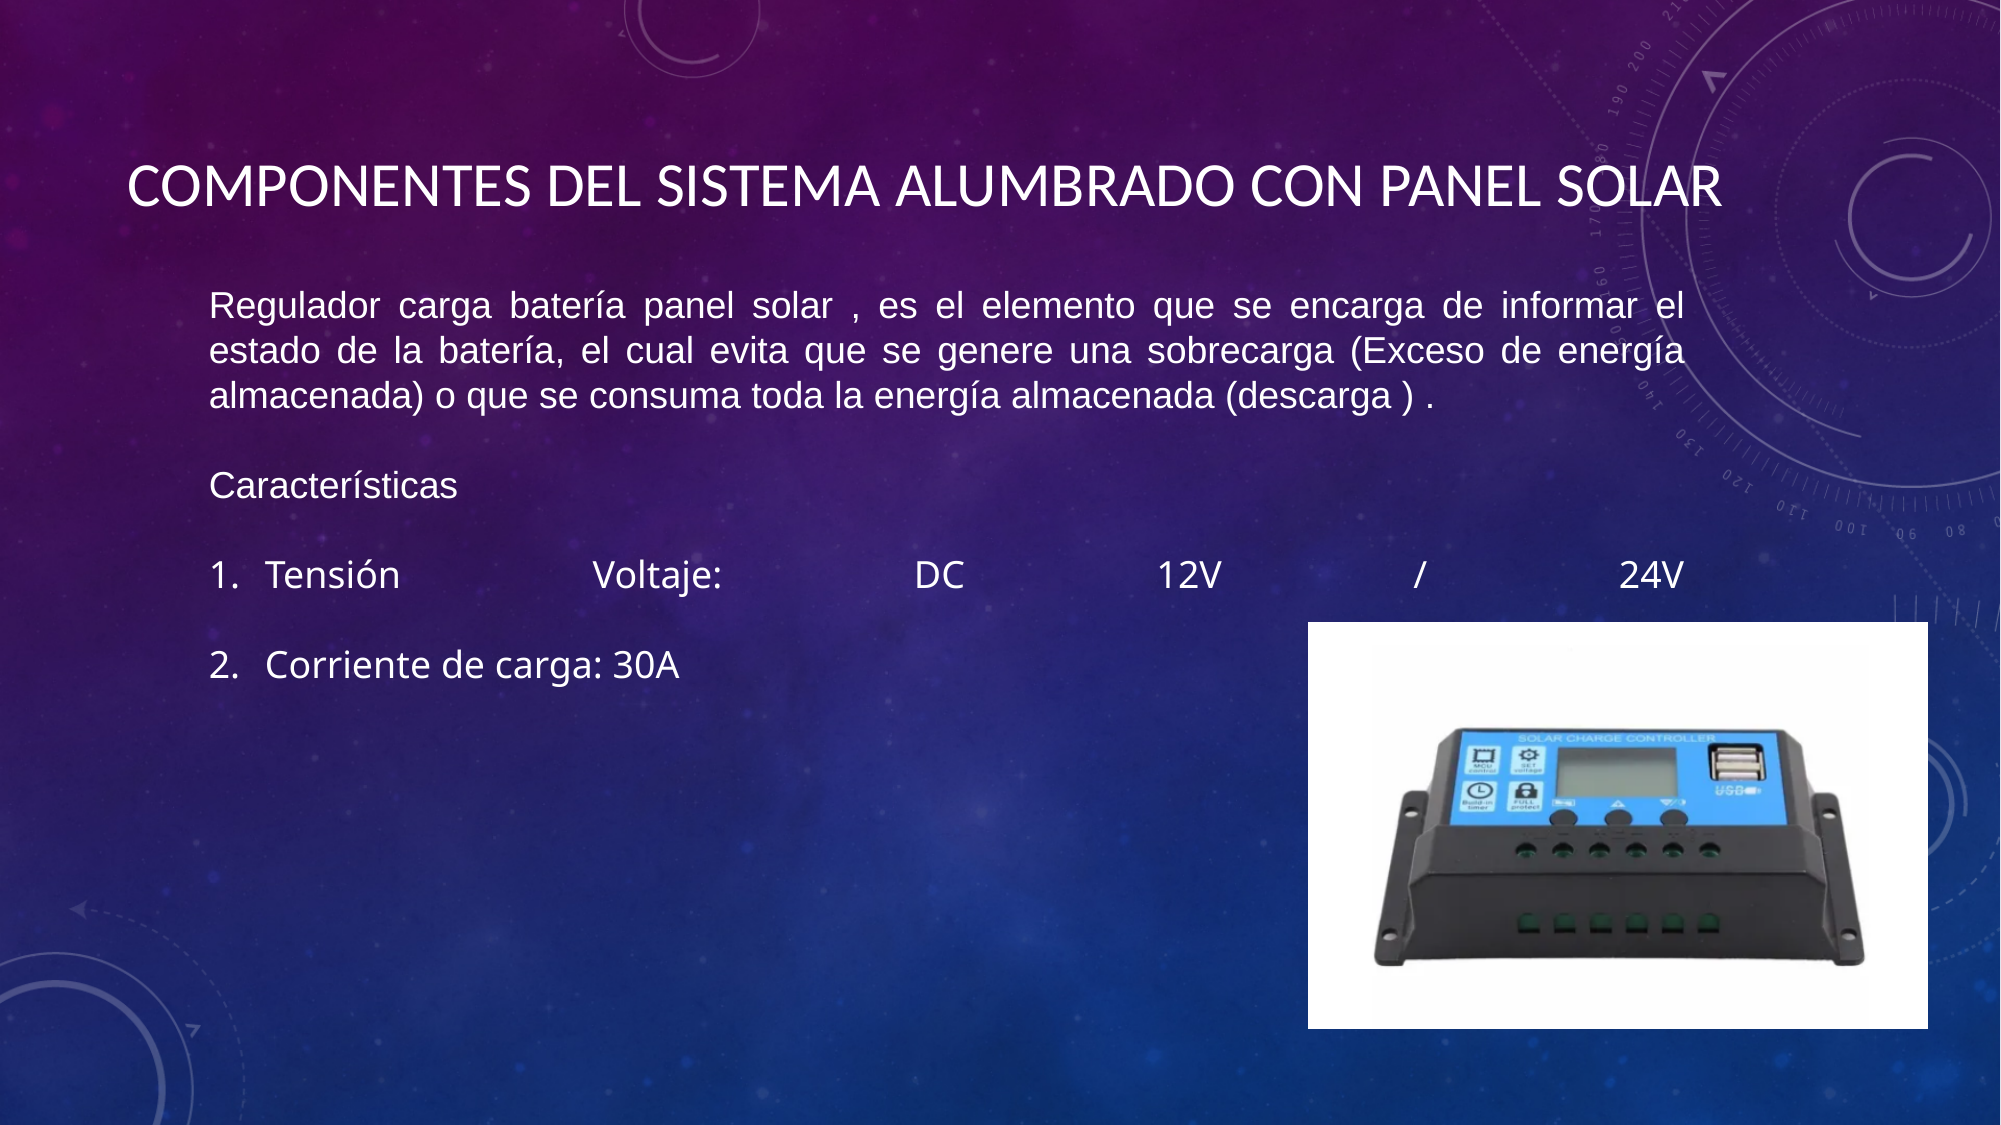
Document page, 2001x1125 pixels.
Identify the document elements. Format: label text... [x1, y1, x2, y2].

picture [0, 0, 2001, 1125]
text_box Regulador carga batería panel solar , es el elemento que se encarga de informar el estado de la batería, el cual evita que se genere una sobrecarga (Exceso de energía almacenada) o que se consuma toda la energía almacenada (descarga ) . Características Tensión Voltaje: DC 12V / 24V Corriente de carga: 30A [193, 273, 1700, 739]
title COMPONENTES DEL SISTEMA ALUMBRADO CON PANEL SOLAR [112, 99, 1775, 339]
